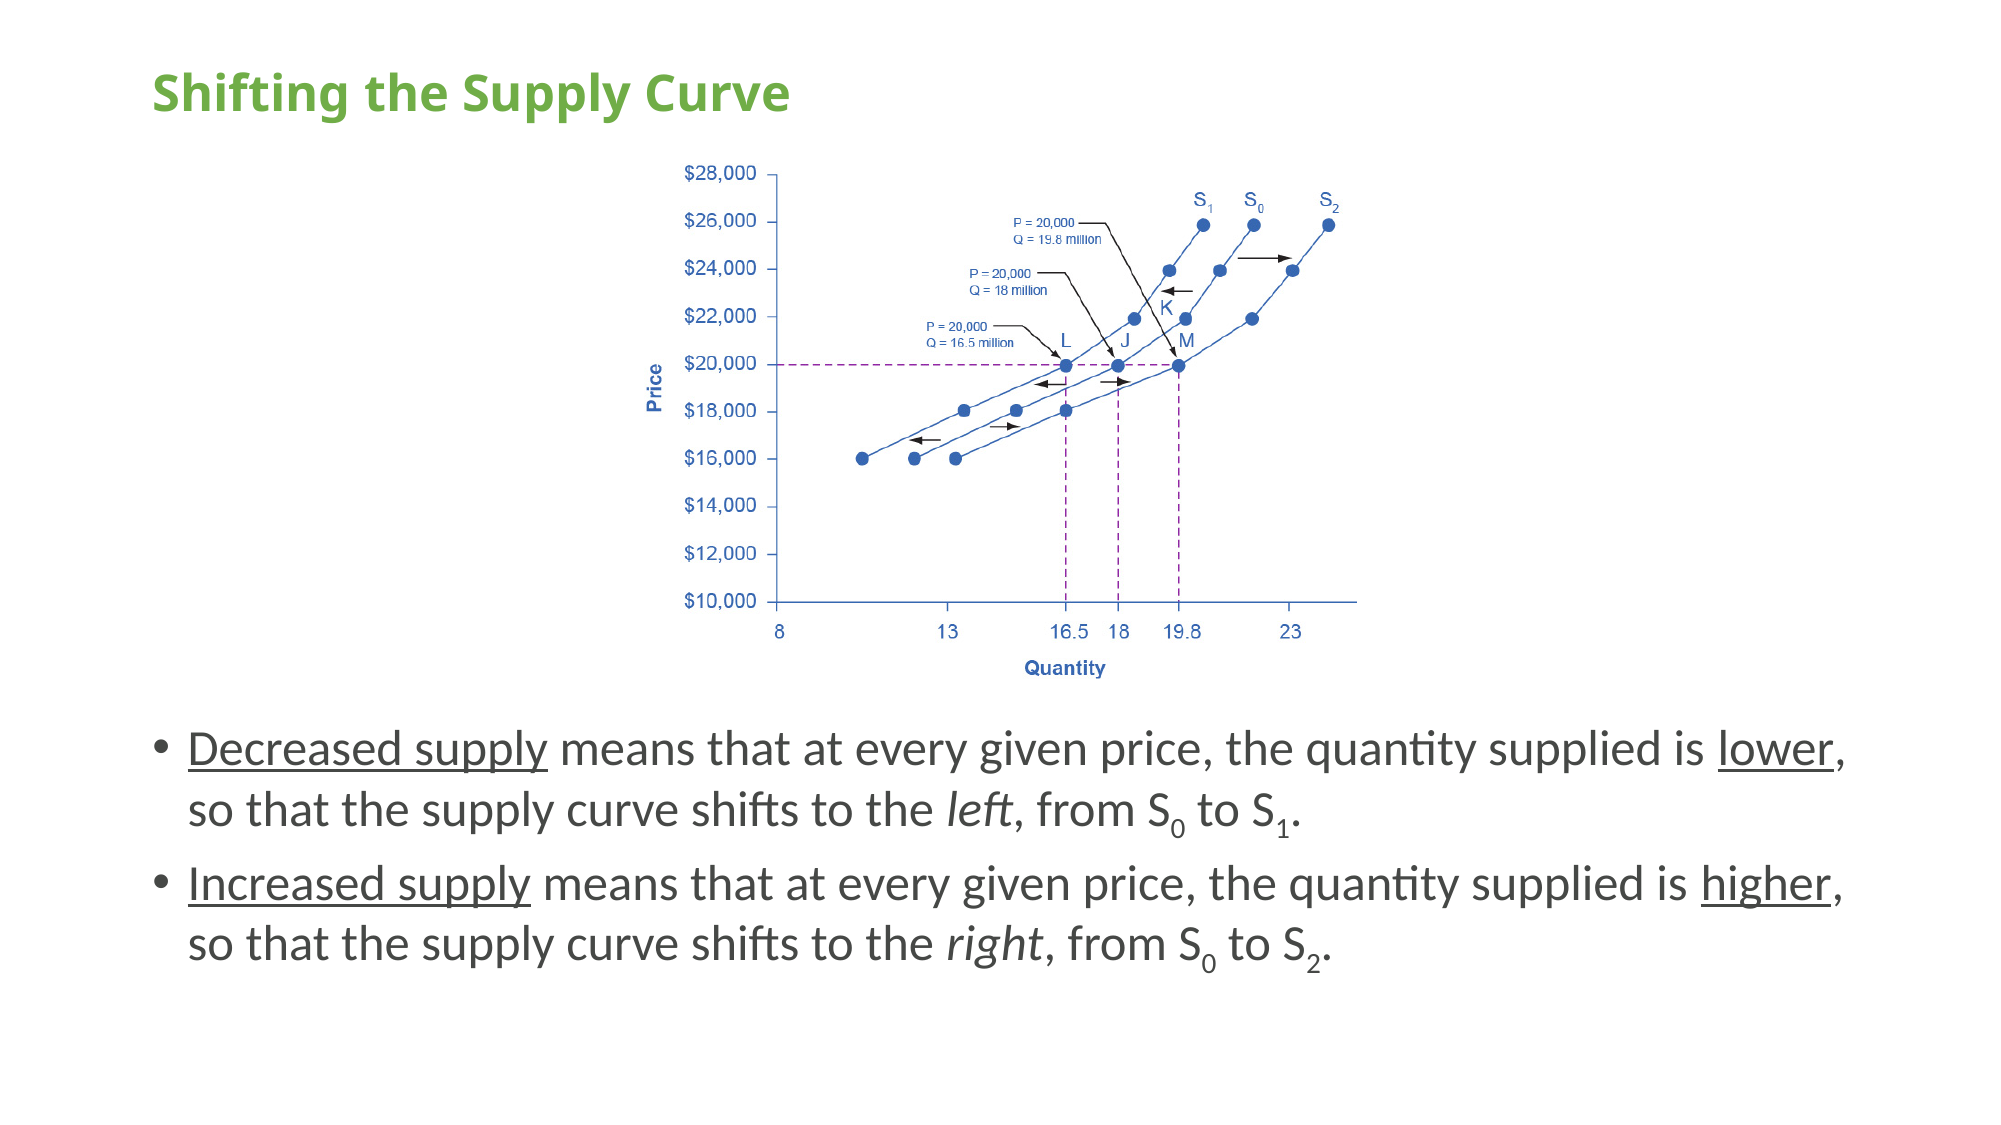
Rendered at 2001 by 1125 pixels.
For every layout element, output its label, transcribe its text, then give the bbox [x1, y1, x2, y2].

list Decreased supply means that at every given price, the quantity supplied is lower, so that the supply curve shifts to the left, from S0 to S1. Increased supply means that at every given price, the quantity supplied is higher, so that the supply curve shifts to the right, from S0 to S2. [137, 714, 1863, 1063]
picture [556, 155, 1444, 689]
title Shifting the Supply Curve [137, 59, 1863, 130]
